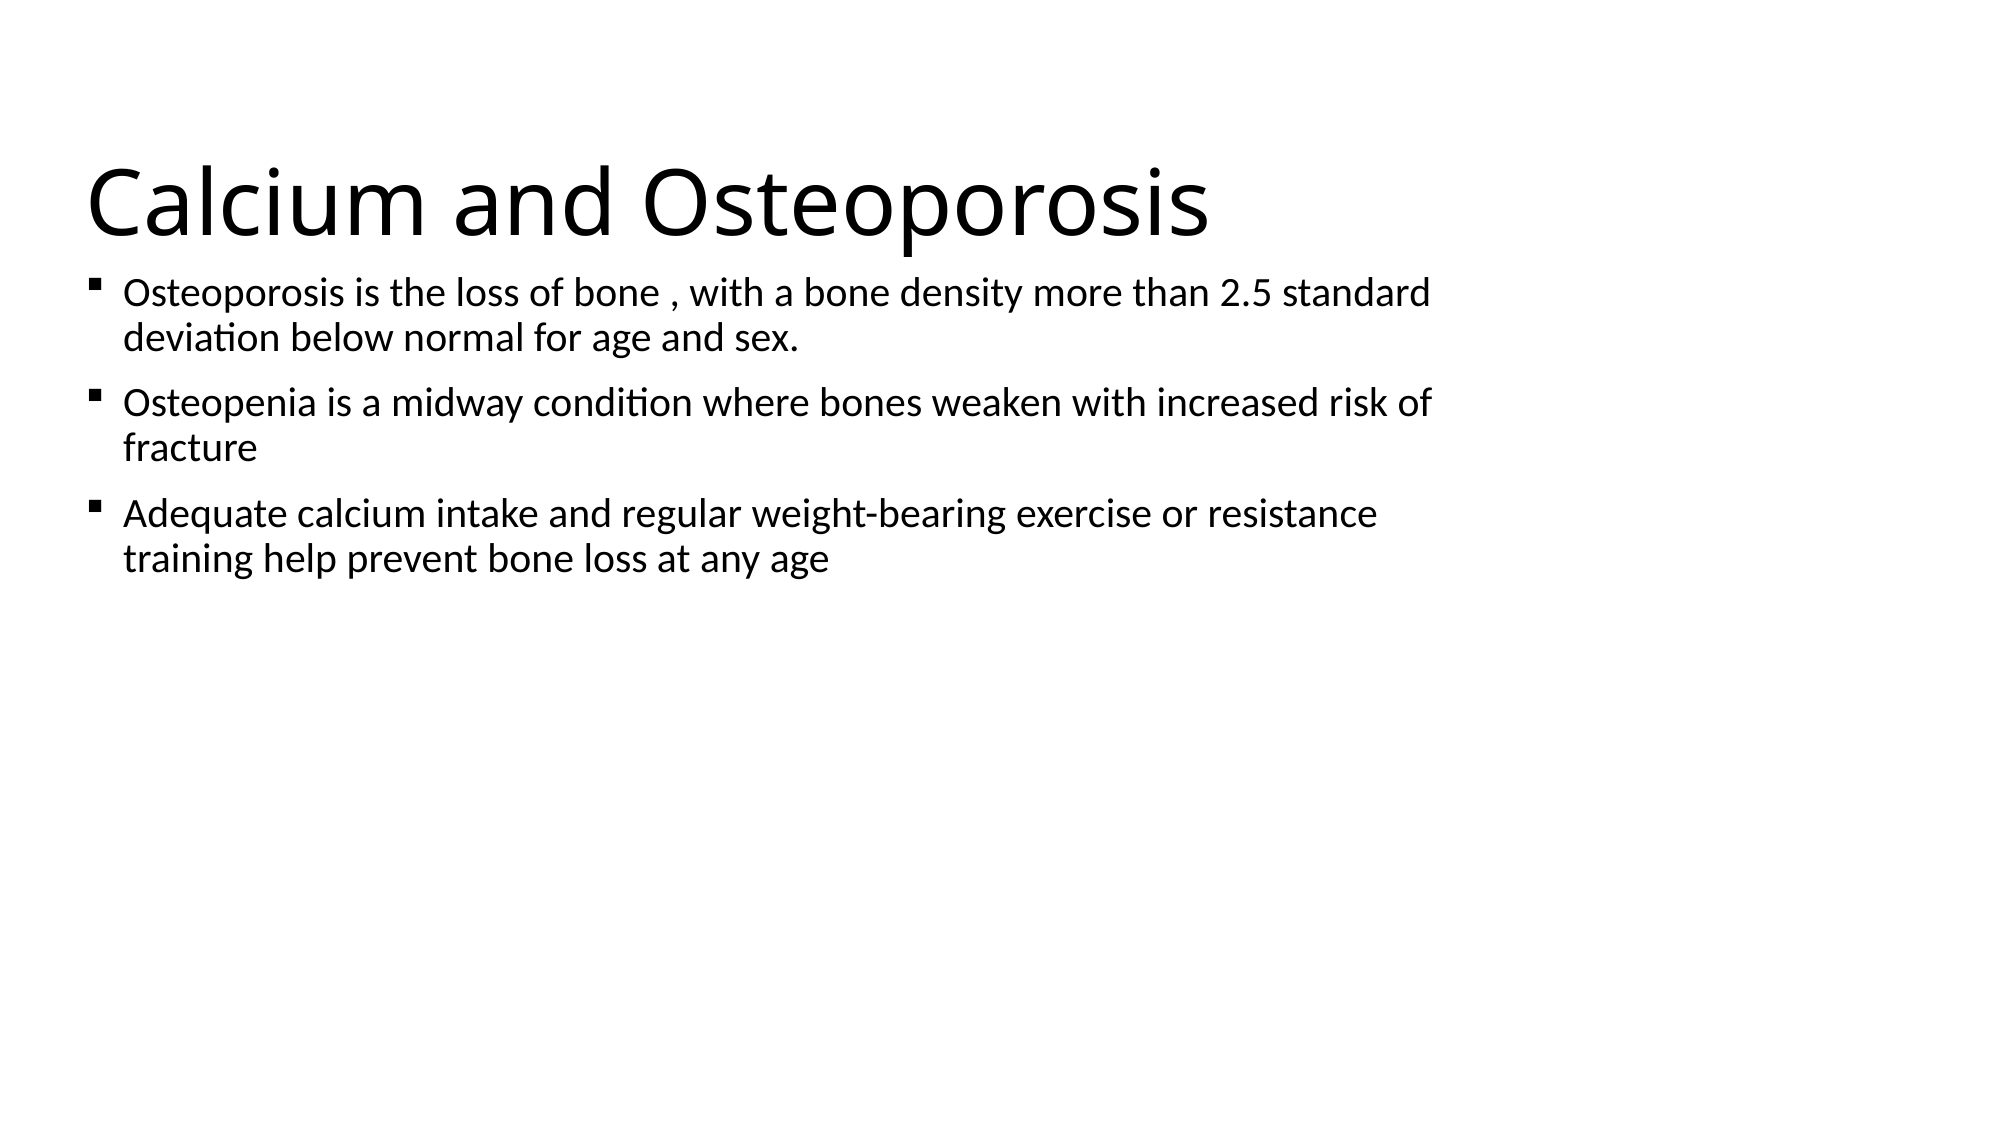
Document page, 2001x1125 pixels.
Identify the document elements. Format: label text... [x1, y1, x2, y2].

title Calcium and Osteoporosis [70, 170, 1469, 242]
list Osteoporosis is the loss of bone , with a bone density more than 2.5 standard deviation below normal for age and sex. Osteopenia is a midway condition where bones weaken with increased risk of fracture Adequate calcium intake and regular weight-bearing exercise or resistance training help prevent bone loss at any age [70, 262, 1478, 1013]
